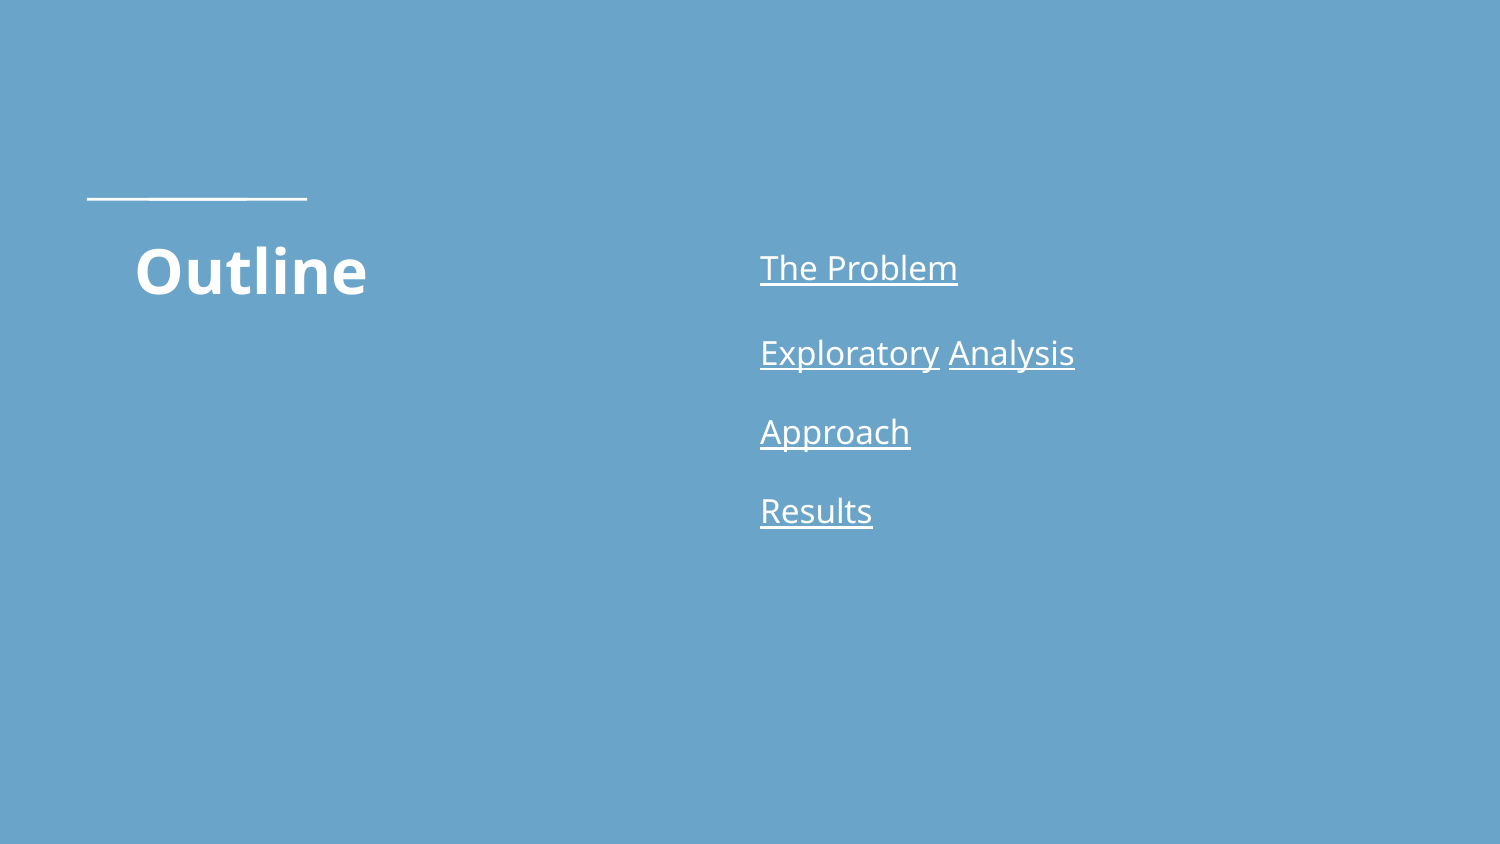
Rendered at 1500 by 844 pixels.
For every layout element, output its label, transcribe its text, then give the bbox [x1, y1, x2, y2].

title Outline [119, 216, 589, 466]
subtitle The Problem Exploratory Analysis Approach Results [745, 225, 1415, 746]
